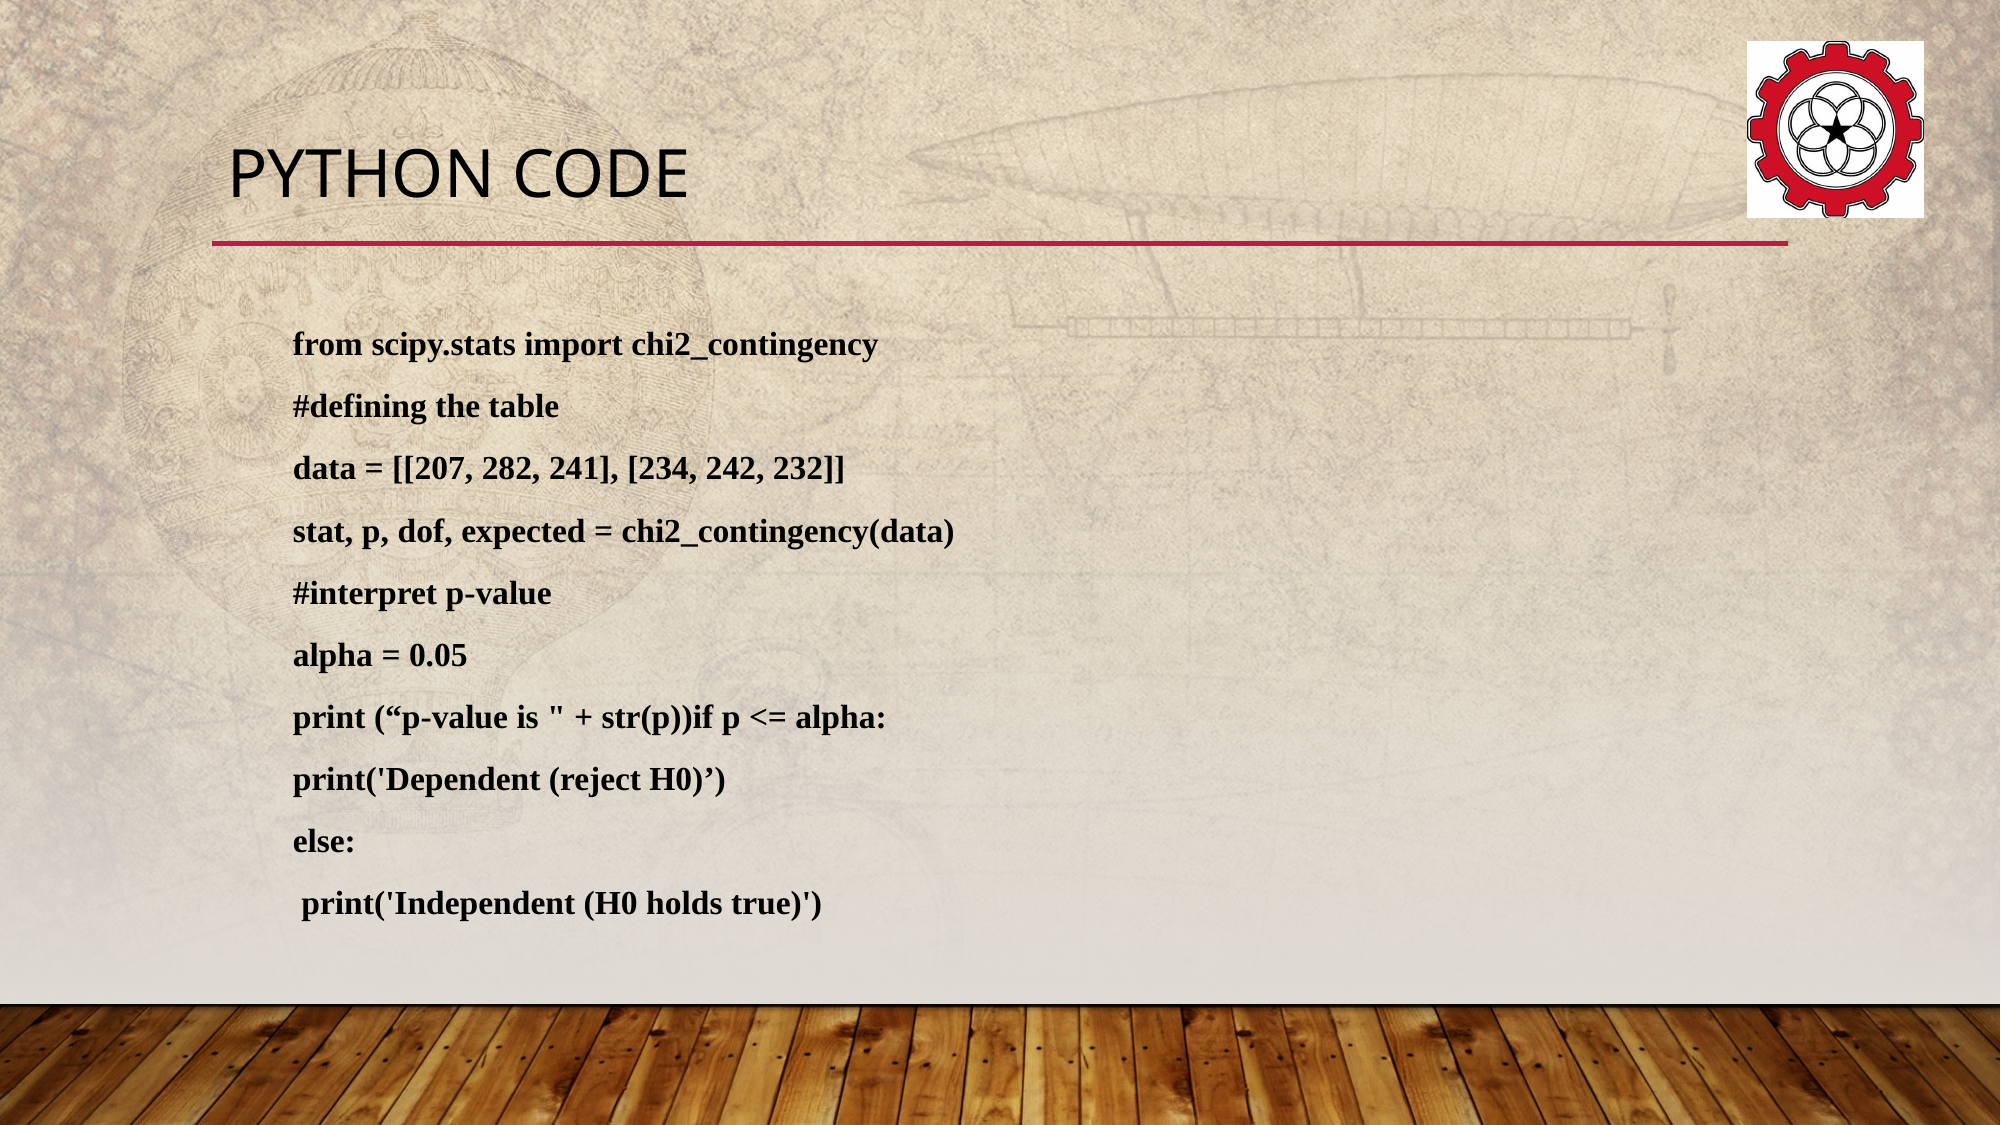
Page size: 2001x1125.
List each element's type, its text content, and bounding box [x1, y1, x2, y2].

picture [1747, 41, 1924, 219]
list from scipy.stats import chi2_contingency #defining the table data = [[207, 282, 241], [234, 242, 232]] stat, p, dof, expected = chi2_contingency(data) #interpret p-value alpha = 0.05 print (“p-value is " + str(p))if p <= alpha: print('Dependent (reject H0)’) else: print('Independent (H0 holds true)') [277, 305, 1722, 930]
picture [0, 1004, 2000, 1125]
title PYTHON CODE [212, 131, 1788, 305]
